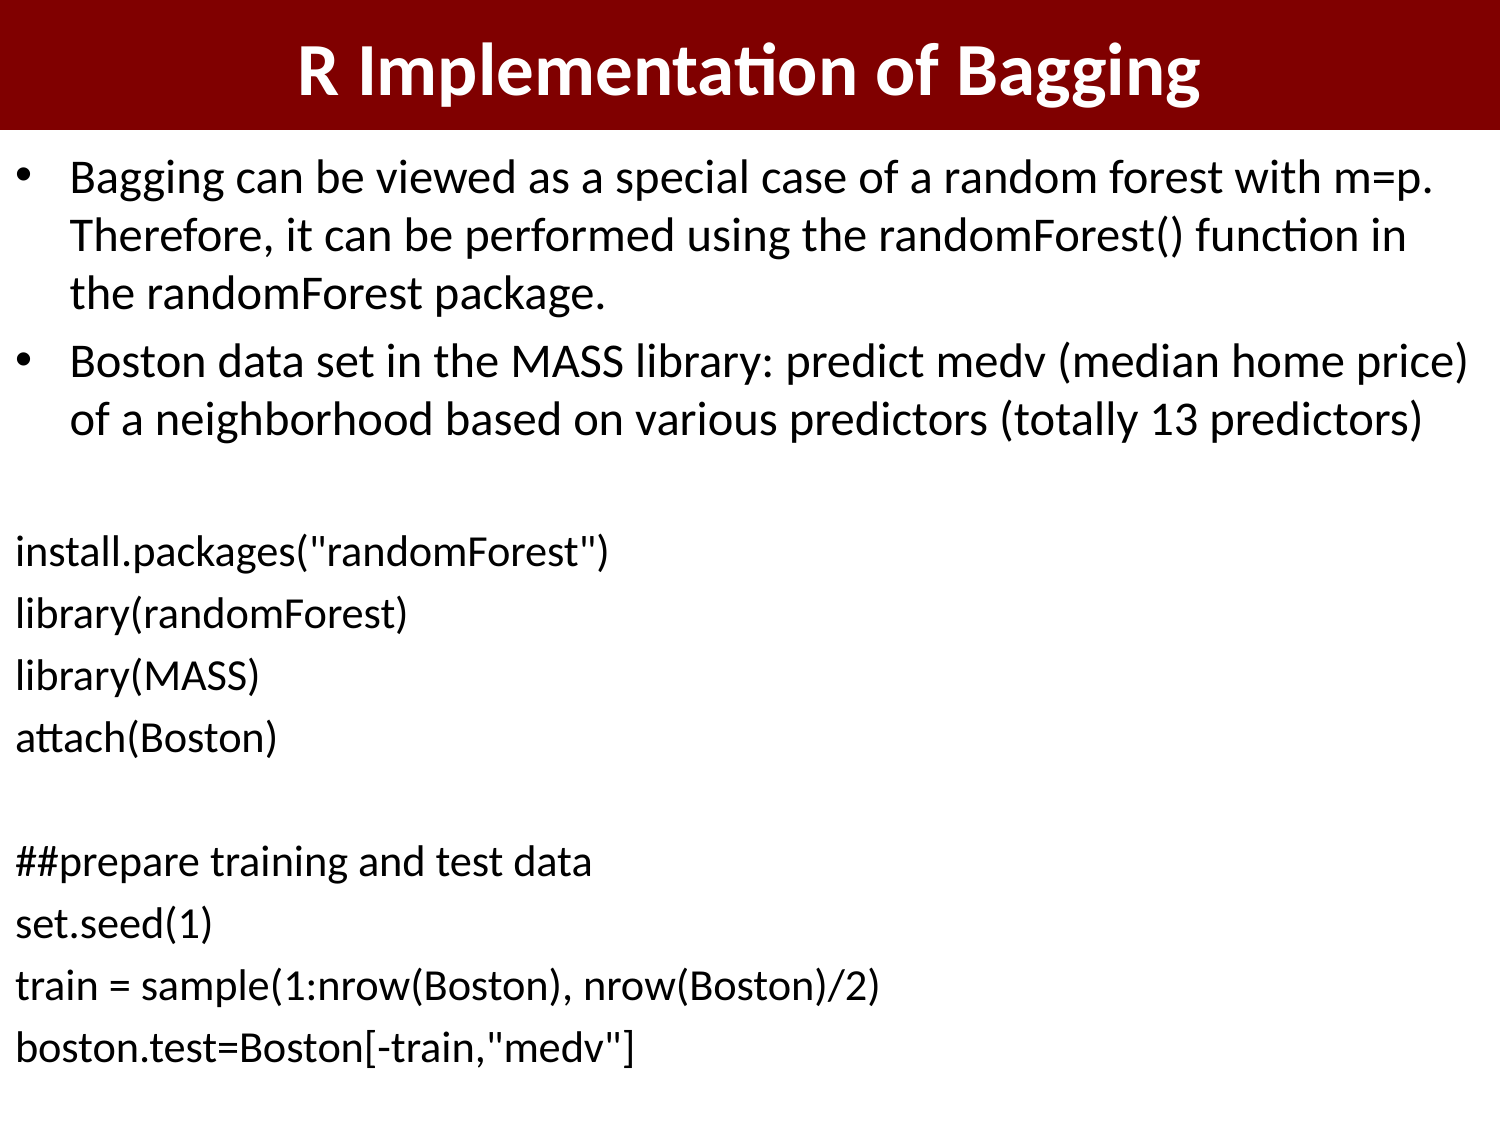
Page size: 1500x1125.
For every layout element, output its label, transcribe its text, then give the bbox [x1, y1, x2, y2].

title R Implementation of Bagging [0, 0, 1500, 130]
list Bagging can be viewed as a special case of a random forest with m=p. Therefore, it can be performed using the randomForest() function in the randomForest package. Boston data set in the MASS library: predict medv (median home price) of a neighborhood based on various predictors (totally 13 predictors) install.packages("randomForest") library(randomForest) library(MASS) attach(Boston) ##prepare training and test data set.seed(1) train = sample(1:nrow(Boston), nrow(Boston)/2) boston.test=Boston[-train,"medv"] [0, 137, 1500, 1125]
